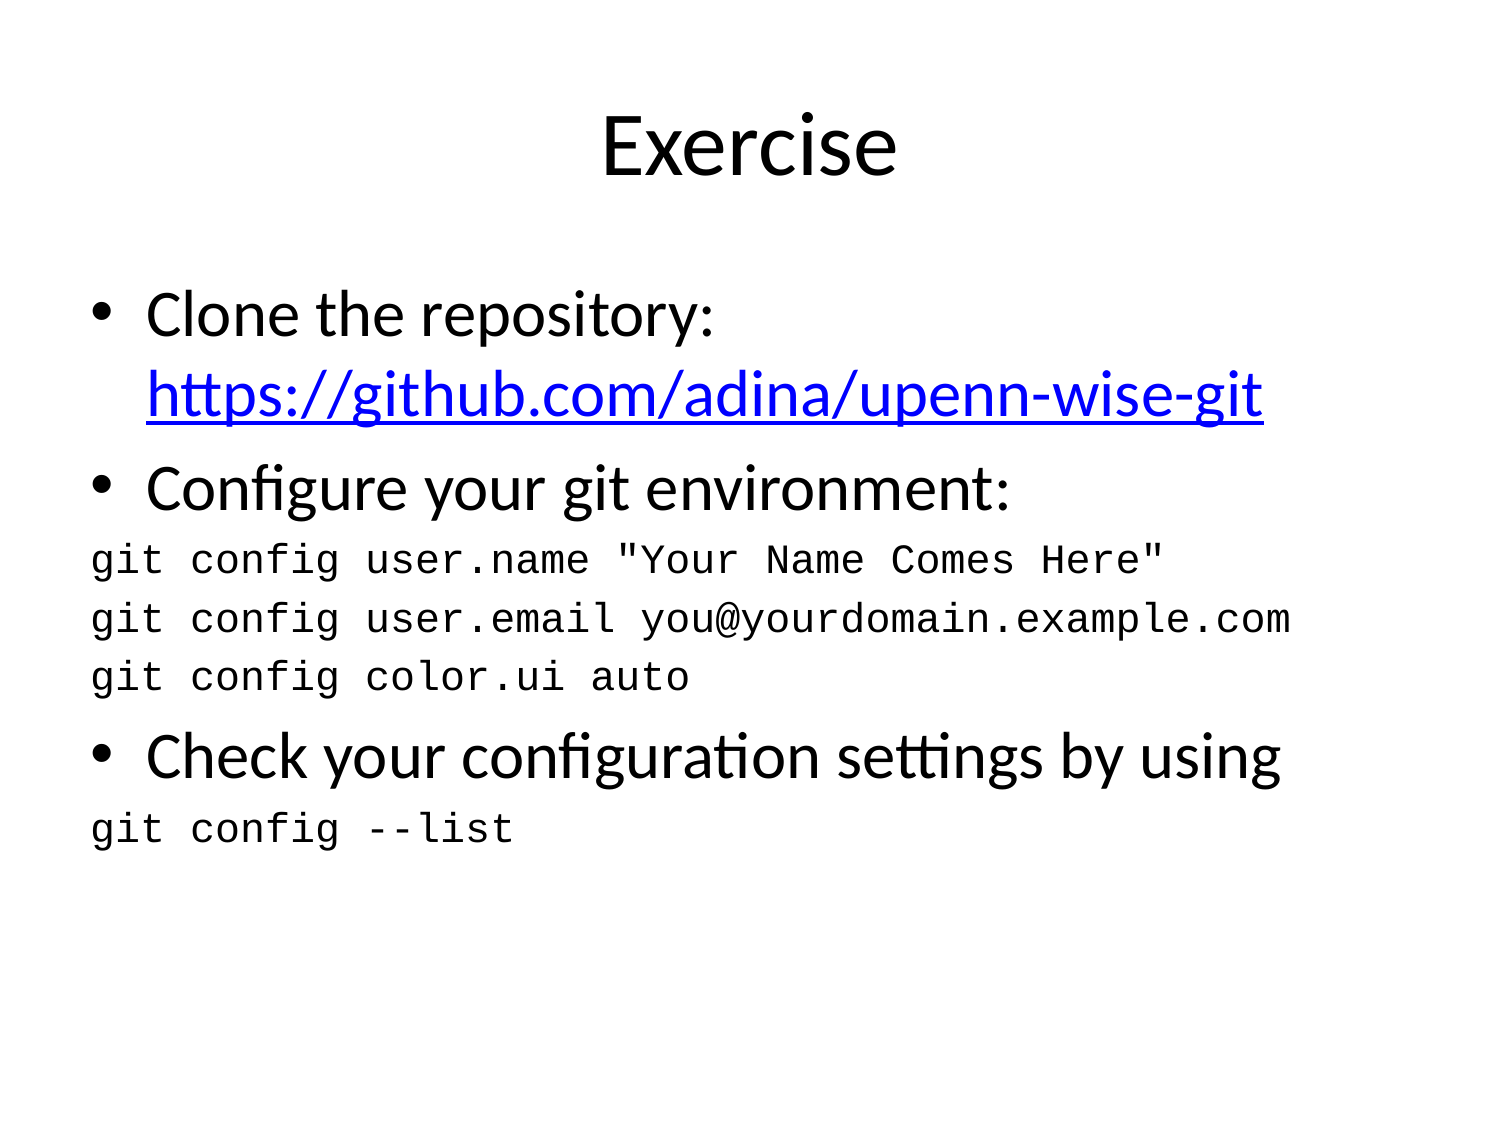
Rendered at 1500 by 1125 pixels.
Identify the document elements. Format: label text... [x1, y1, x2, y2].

list Clone the repository: https://github.com/adina/upenn-wise-git Configure your git environment: git config user.name "Your Name Comes Here" git config user.email you@yourdomain.example.com git config color.ui auto Check your configuration settings by using git config --list [75, 262, 1425, 1005]
title Exercise [75, 45, 1425, 233]
